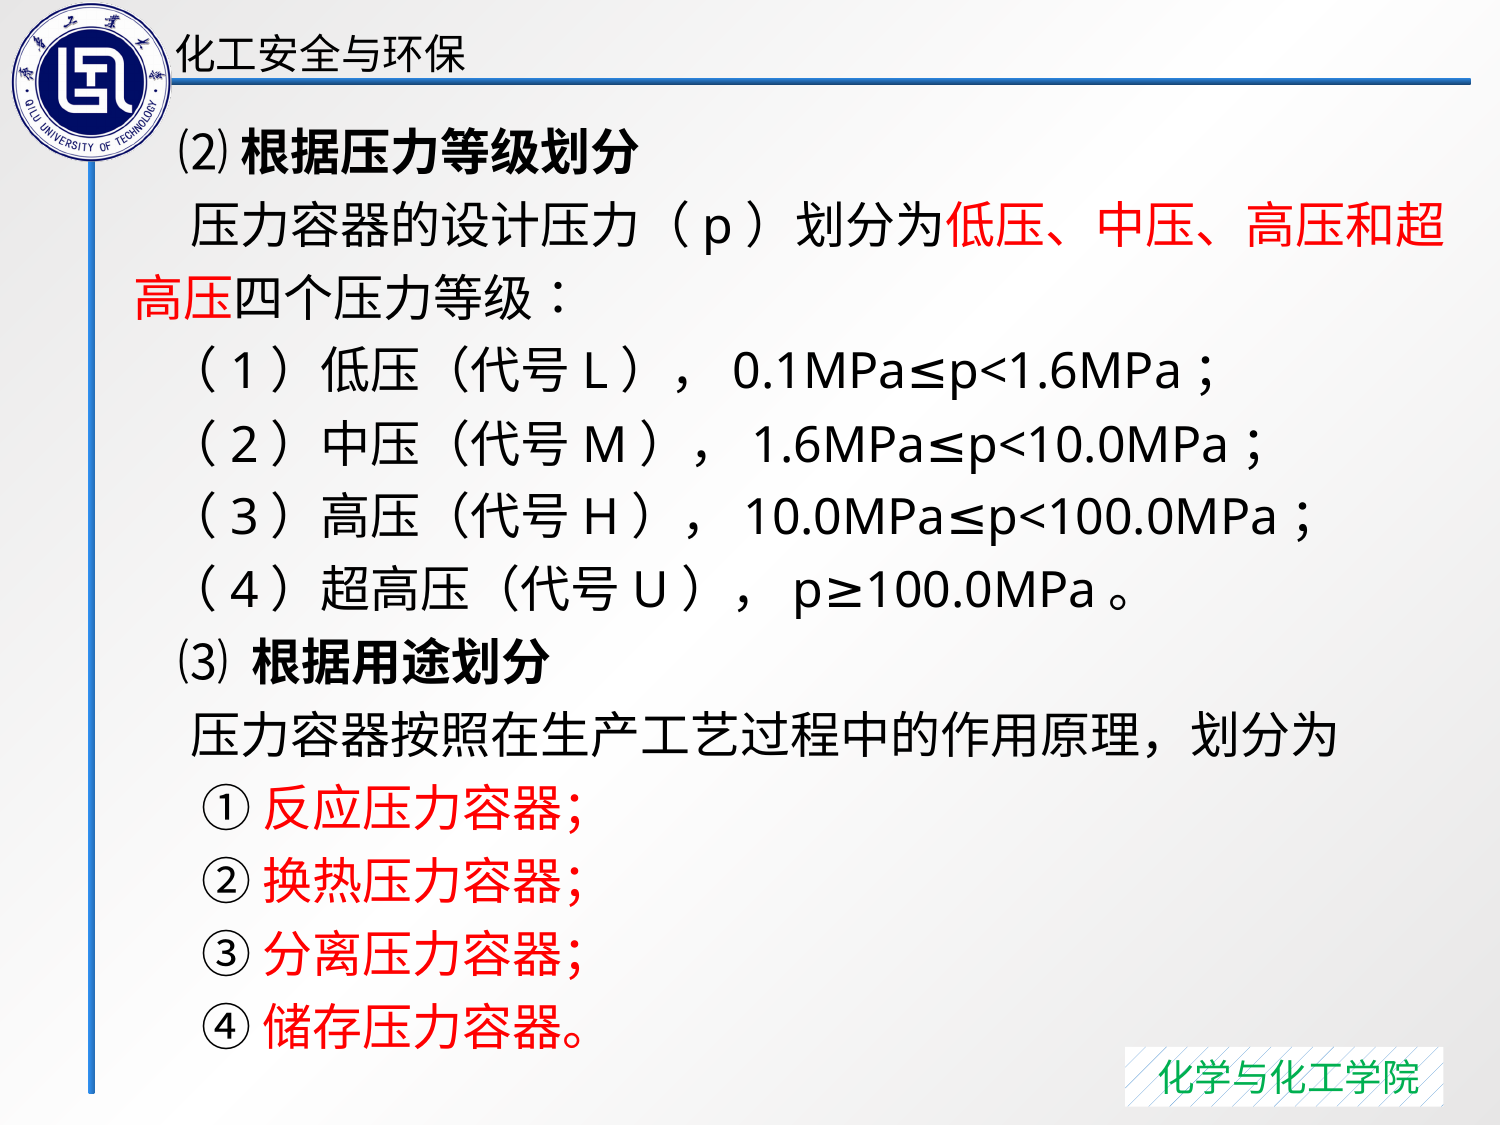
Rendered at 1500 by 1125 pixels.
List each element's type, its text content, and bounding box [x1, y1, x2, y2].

picture [11, 2, 172, 162]
list ⑵根据压力等级划分 压力容器的设计压力（p）划分为低压、中压、高压和超高压四个压力等级∶ （1）低压（代号L），0.1MPa≤p<1.6MPa； （2）中压（代号M），1.6MPa≤p<10.0MPa； （3）高压（代号H），10.0MPa≤p<100.0MPa； （4）超高压（代号U），p≥100.0MPa。 ⑶ 根据用途划分 压力容器按照在生产工艺过程中的作用原理，划分为 ①反应压力容器； ②换热压力容器； ③分离压力容器； ④储存压力容器。 [118, 99, 1471, 1069]
